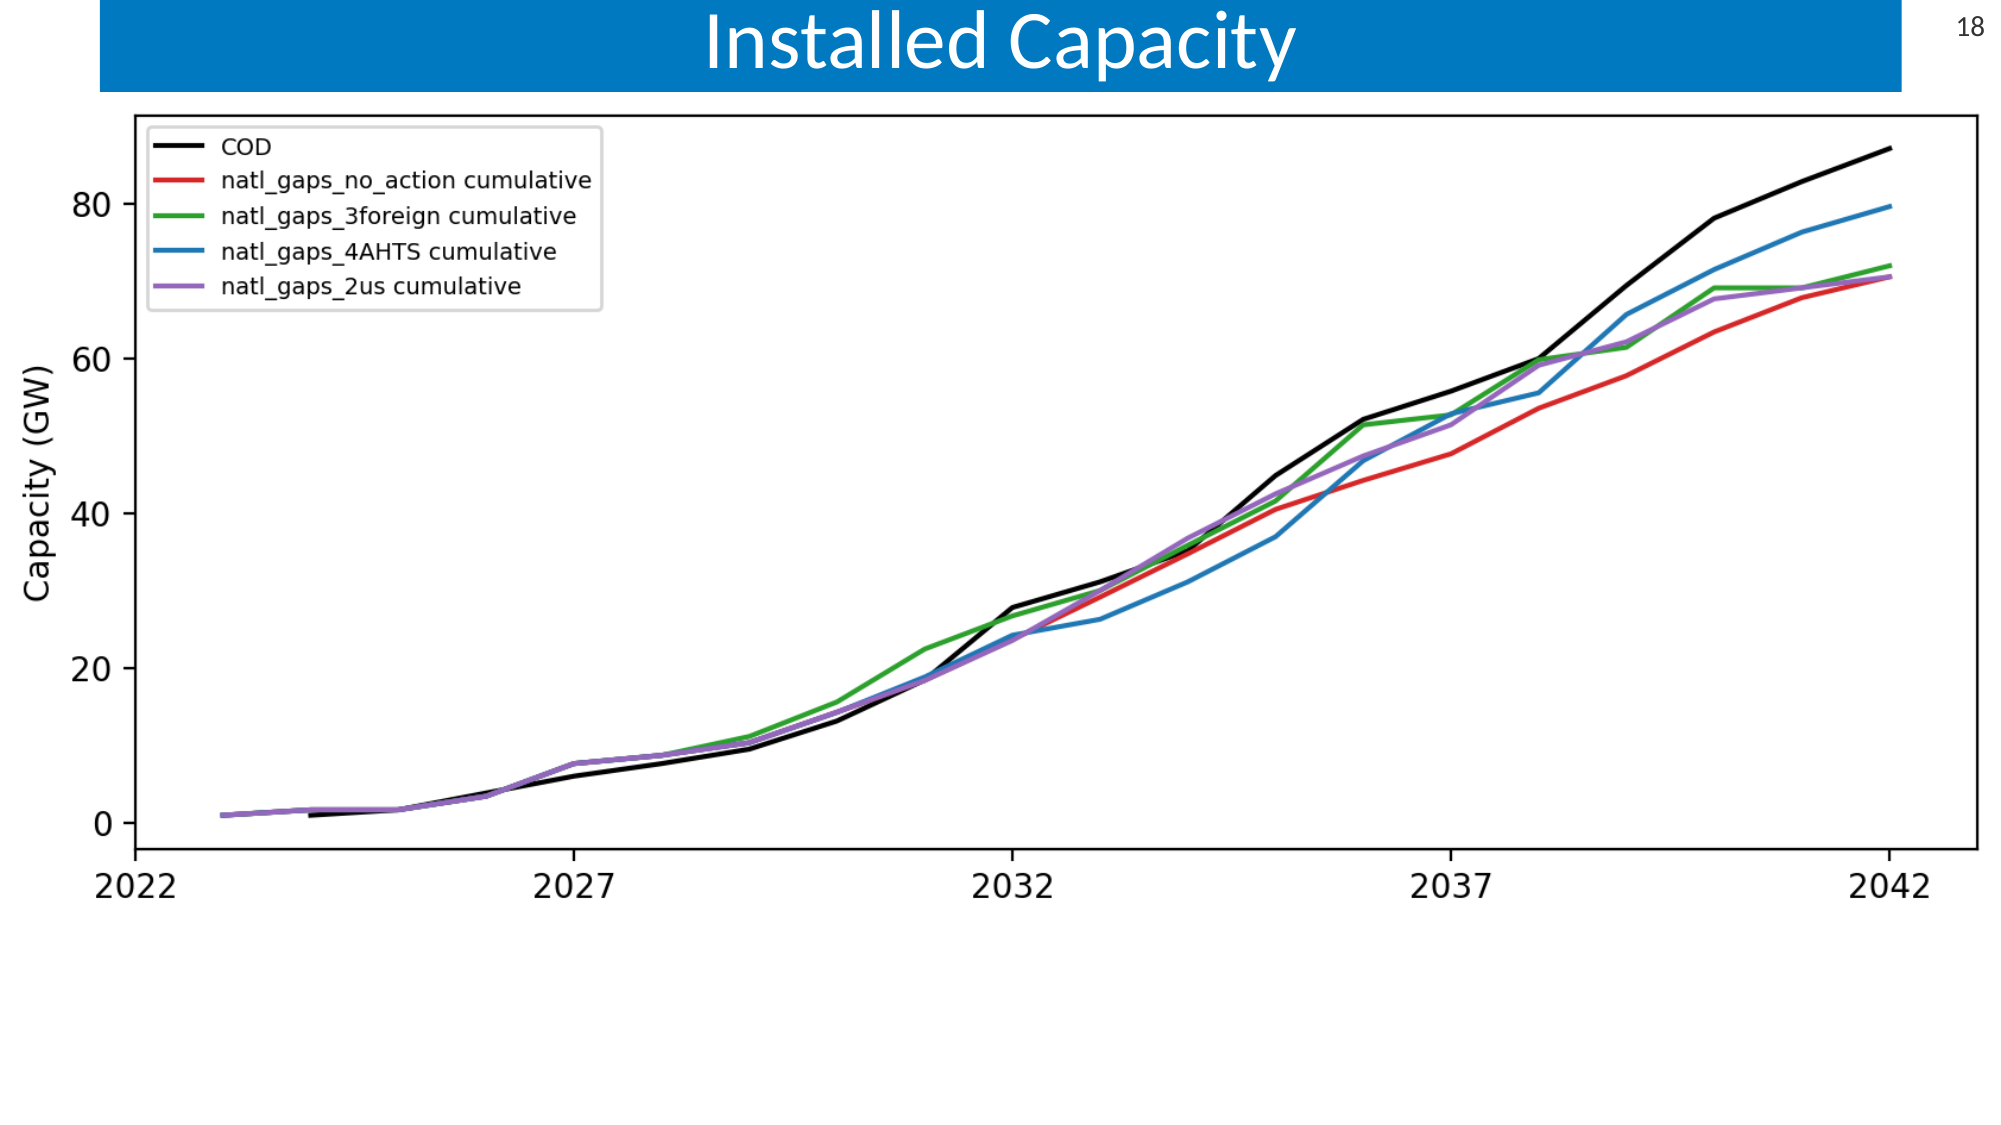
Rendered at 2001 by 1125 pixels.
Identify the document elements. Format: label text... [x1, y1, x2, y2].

title Installed Capacity [99, 0, 1902, 90]
picture [0, 92, 2000, 929]
